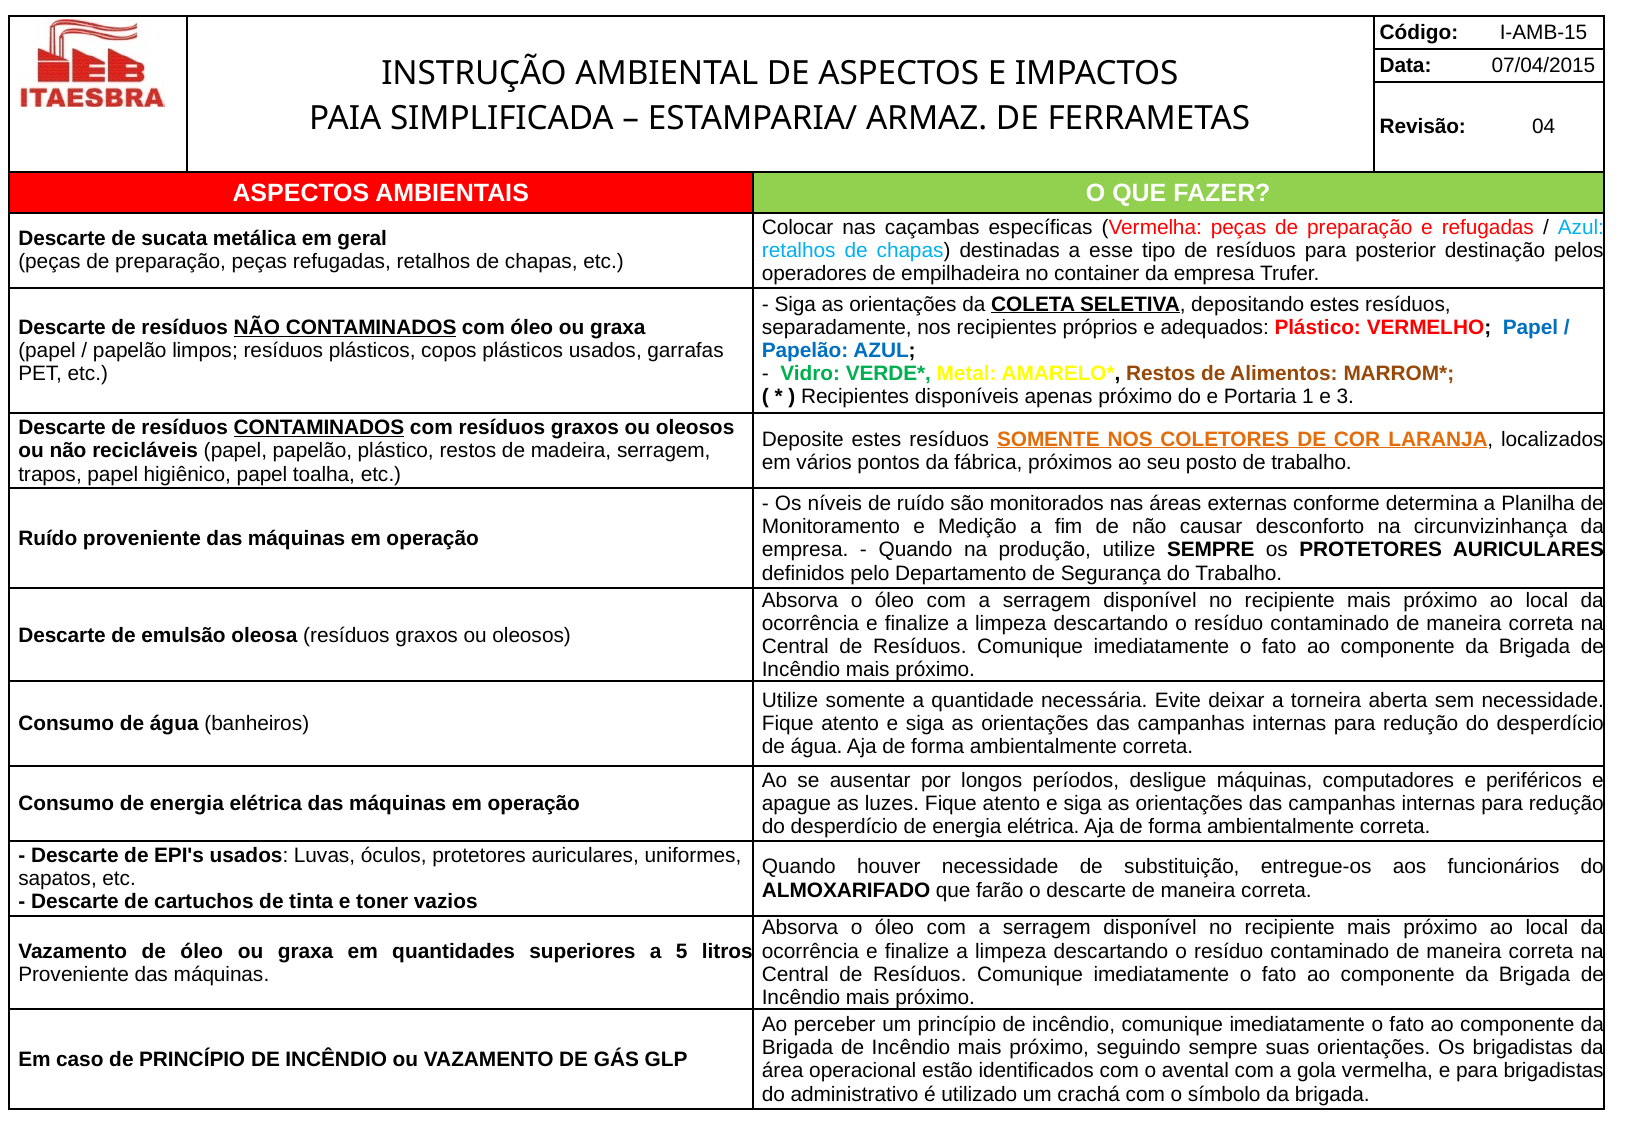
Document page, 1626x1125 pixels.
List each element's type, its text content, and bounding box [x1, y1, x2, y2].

table_cell Revisão: [1375, 83, 1483, 171]
table_cell - Descarte de EPI's usados: Luvas, óculos, protetores auriculares, uniformes, sapatos, etc. - Descarte de cartuchos de tinta e toner vazios [10, 842, 752, 915]
table_cell Descarte de emulsão oleosa (resíduos graxos ou oleosos) [10, 589, 752, 680]
table_cell Colocar nas caçambas específicas (Vermelha: peças de preparação e refugadas / Azul: retalhos de chapas) destinadas a esse tipo de resíduos para posterior destinação pelos operadores de empilhadeira no container da empresa Trufer. [754, 214, 1603, 287]
table_cell Consumo de água (banheiros) [10, 682, 752, 765]
table_cell Quando houver necessidade de substituição, entregue-os aos funcionários do ALMOXARIFADO que farão o descarte de maneira correta. [754, 842, 1603, 915]
table_cell Data: [1375, 50, 1483, 81]
table_cell - Os níveis de ruído são monitorados nas áreas externas conforme determina a Planilha de Monitoramento e Medição a fim de não causar desconforto na circunvizinhança da empresa. - Quando na produção, utilize SEMPRE os PROTETORES AURICULARES definidos pelo Departamento de Segurança do Trabalho. [754, 489, 1603, 587]
table_cell 07/04/2015 [1483, 50, 1603, 81]
table_cell Utilize somente a quantidade necessária. Evite deixar a torneira aberta sem necessidade. Fique atento e siga as orientações das campanhas internas para redução do desperdício de água. Aja de forma ambientalmente correta. [754, 682, 1603, 765]
table_header Código: [1375, 17, 1483, 48]
table_header [10, 17, 186, 171]
table_cell Descarte de resíduos CONTAMINADOS com resíduos graxos ou oleosos ou não recicláveis (papel, papelão, plástico, restos de madeira, serragem, trapos, papel higiênico, papel toalha, etc.) [10, 414, 752, 487]
table_header INSTRUÇÃO AMBIENTAL DE ASPECTOS E IMPACTOS PAIA SIMPLIFICADA – ESTAMPARIA/ ARMAZ. DE FERRAMETAS [188, 17, 1373, 171]
table_cell Descarte de sucata metálica em geral (peças de preparação, peças refugadas, retalhos de chapas, etc.) [10, 214, 752, 287]
table_cell Absorva o óleo com a serragem disponível no recipiente mais próximo ao local da ocorrência e finalize a limpeza descartando o resíduo contaminado de maneira correta na Central de Resíduos. Comunique imediatamente o fato ao componente da Brigada de Incêndio mais próximo. [754, 589, 1603, 680]
table_cell ASPECTOS AMBIENTAIS [10, 173, 752, 212]
table_cell Descarte de resíduos NÃO CONTAMINADOS com óleo ou graxa (papel / papelão limpos; resíduos plásticos, copos plásticos usados, garrafas PET, etc.) [10, 289, 752, 412]
table_header I-AMB-15 [1483, 17, 1603, 48]
picture [18, 18, 165, 107]
table_cell Em caso de PRINCÍPIO DE INCÊNDIO ou VAZAMENTO DE GÁS GLP [10, 1010, 752, 1108]
table_cell Deposite estes resíduos SOMENTE NOS COLETORES DE COR LARANJA, localizados em vários pontos da fábrica, próximos ao seu posto de trabalho. [754, 414, 1603, 487]
table_cell - Siga as orientações da COLETA SELETIVA, depositando estes resíduos, separadamente, nos recipientes próprios e adequados: Plástico: VERMELHO; Papel / Papelão: AZUL; -_Vidro: VERDE*, Metal: AMARELO*, Restos de Alimentos: MARROM*; ( * ) Recipientes disponíveis apenas próximo do e Portaria 1 e 3. [754, 289, 1603, 412]
table_cell 04 [1483, 83, 1603, 171]
table_cell O QUE FAZER? [754, 173, 1603, 212]
table_cell Absorva o óleo com a serragem disponível no recipiente mais próximo ao local da ocorrência e finalize a limpeza descartando o resíduo contaminado de maneira correta na Central de Resíduos. Comunique imediatamente o fato ao componente da Brigada de Incêndio mais próximo. [754, 917, 1603, 1008]
table_cell Ruído proveniente das máquinas em operação [10, 489, 752, 587]
table_cell Consumo de energia elétrica das máquinas em operação [10, 767, 752, 840]
table_cell Ao perceber um princípio de incêndio, comunique imediatamente o fato ao componente da Brigada de Incêndio mais próximo, seguindo sempre suas orientações. Os brigadistas da área operacional estão identificados com o avental com a gola vermelha, e para brigadistas do administrativo é utilizado um crachá com o símbolo da brigada. [754, 1010, 1603, 1108]
table_cell Vazamento de óleo ou graxa em quantidades superiores a 5 litros Proveniente das máquinas. [10, 917, 752, 1008]
table_cell Ao se ausentar por longos períodos, desligue máquinas, computadores e periféricos e apague as luzes. Fique atento e siga as orientações das campanhas internas para redução do desperdício de energia elétrica. Aja de forma ambientalmente correta. [754, 767, 1603, 840]
